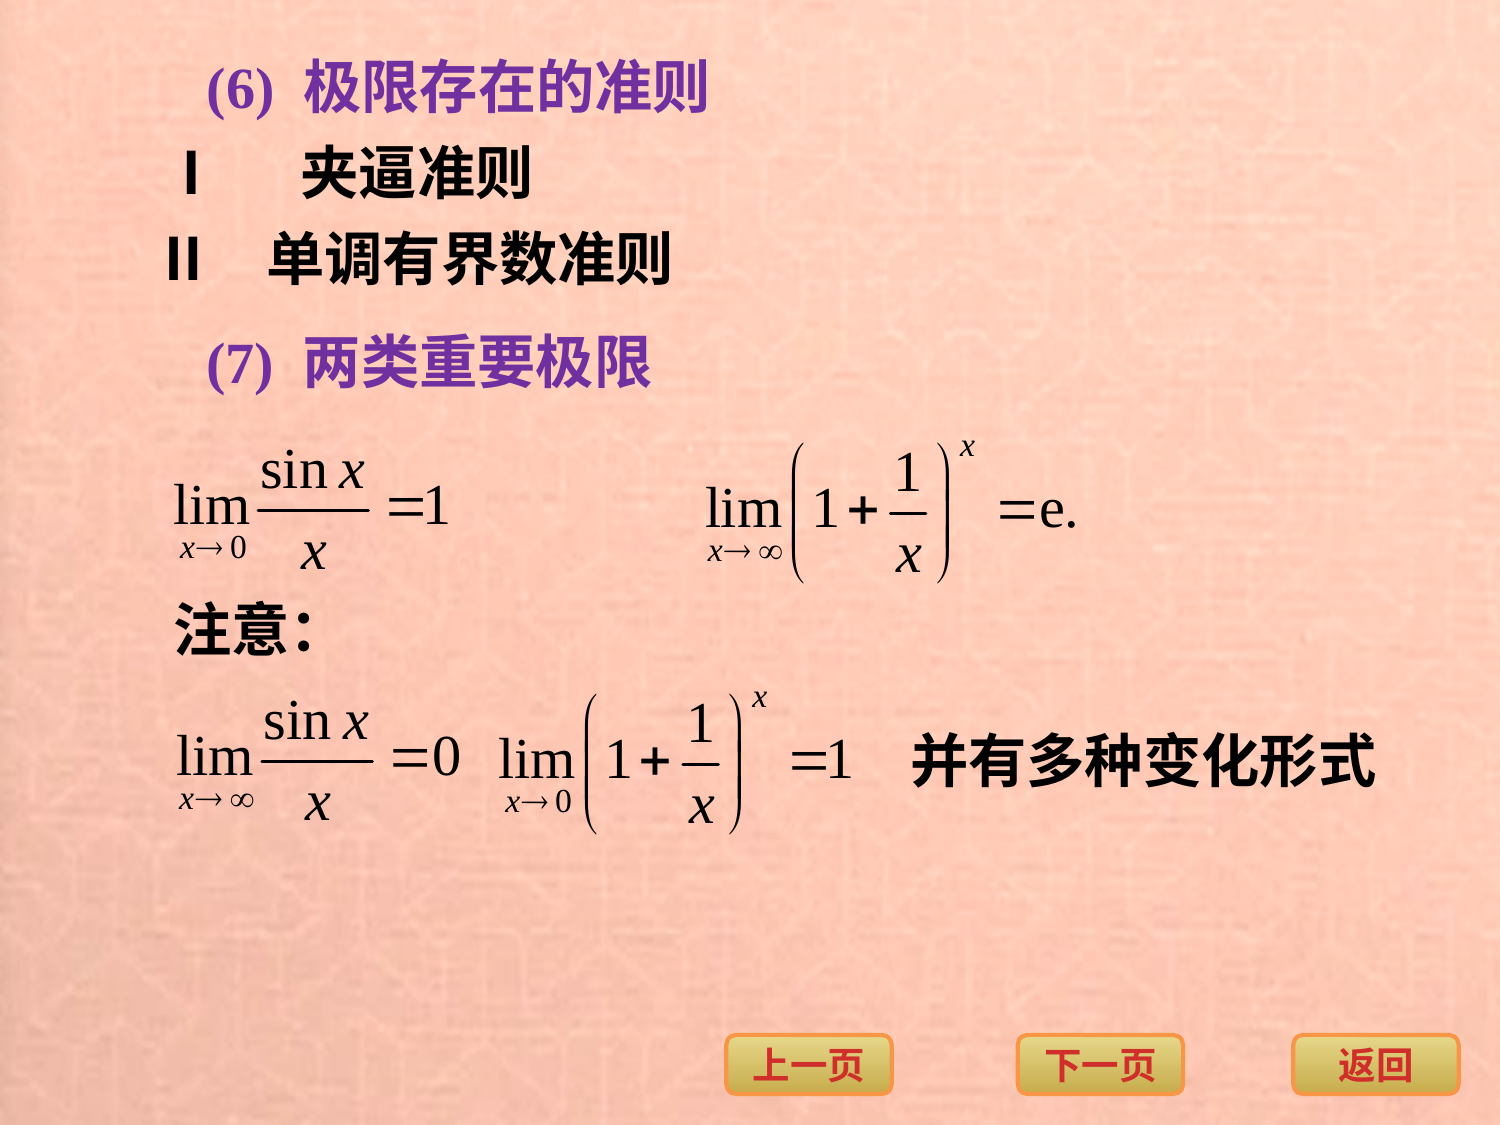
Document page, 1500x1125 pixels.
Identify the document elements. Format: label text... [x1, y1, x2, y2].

text_box Ⅱ 单调有界数准则 [139, 214, 689, 300]
text_box 并有多种变化形式 [895, 716, 1392, 801]
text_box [170, 439, 462, 577]
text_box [173, 690, 479, 828]
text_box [702, 426, 1081, 591]
text_box Ⅰ 夹逼准则 [147, 128, 668, 214]
text_box (6) 极限存在的准则 [191, 42, 726, 128]
picture [0, 1, 1500, 1125]
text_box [496, 677, 867, 842]
text_box 注意： [131, 586, 363, 671]
text_box (7) 两类重要极限 [191, 317, 668, 403]
